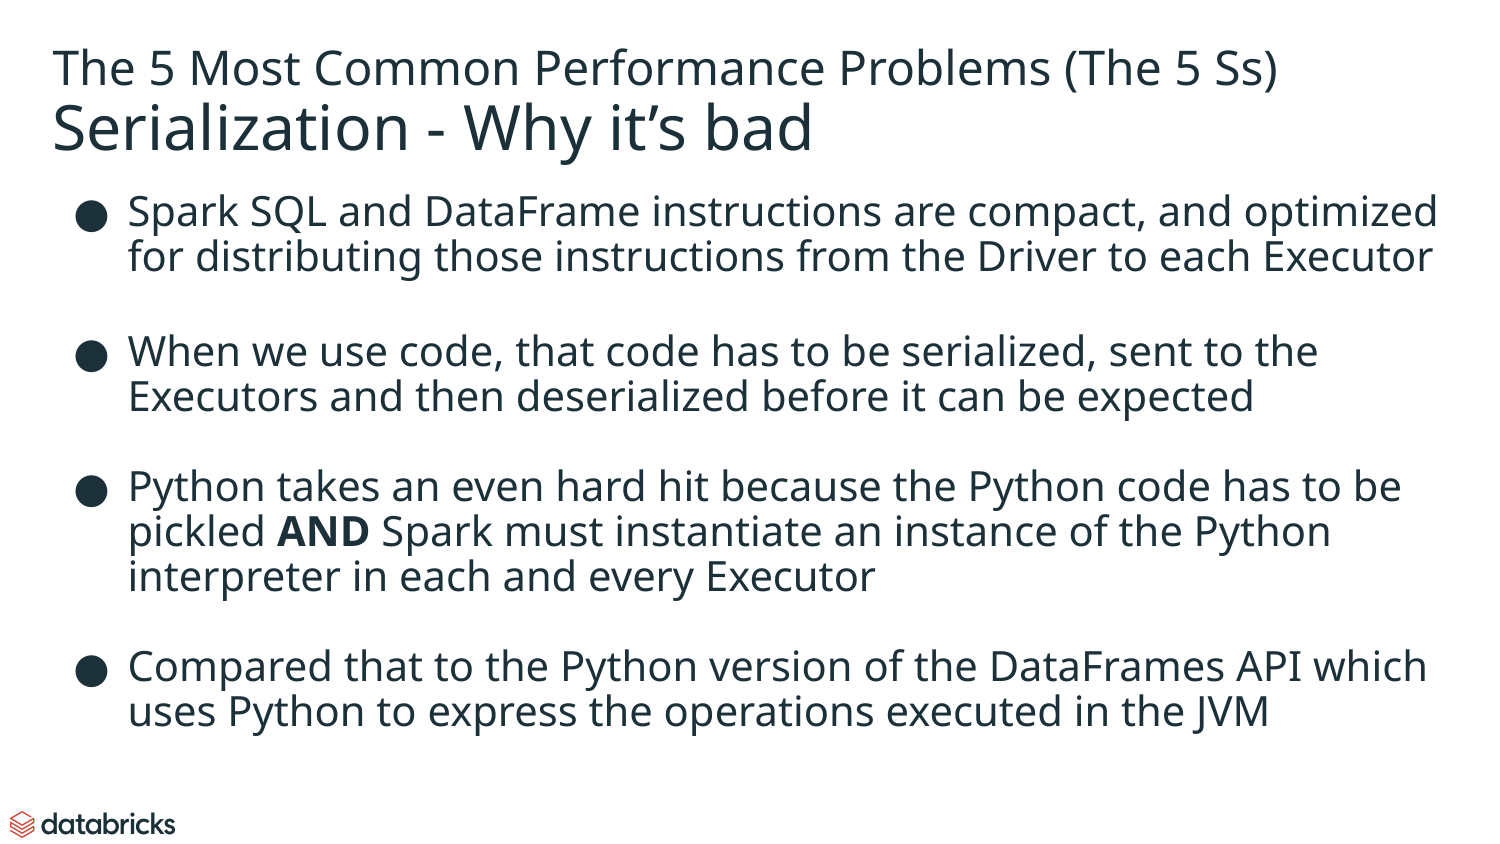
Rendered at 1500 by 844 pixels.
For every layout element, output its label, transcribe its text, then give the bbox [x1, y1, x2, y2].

subtitle Serialization - Why it’s bad [0, 113, 1500, 163]
list Spark SQL and DataFrame instructions are compact, and optimized for distributing those instructions from the Driver to each Executor When we use code, that code has to be serialized, sent to the Executors and then deserialized before it can be expected Python takes an even hard hit because the Python code has to be pickled AND Spark must instantiate an instance of the Python interpreter in each and every Executor Compared that to the Python version of the DataFrames API which uses Python to express the operations executed in the JVM [52, 185, 1500, 813]
title The 5 Most Common Performance Problems (The 5 Ss) [0, 37, 1500, 113]
picture [10, 811, 175, 838]
